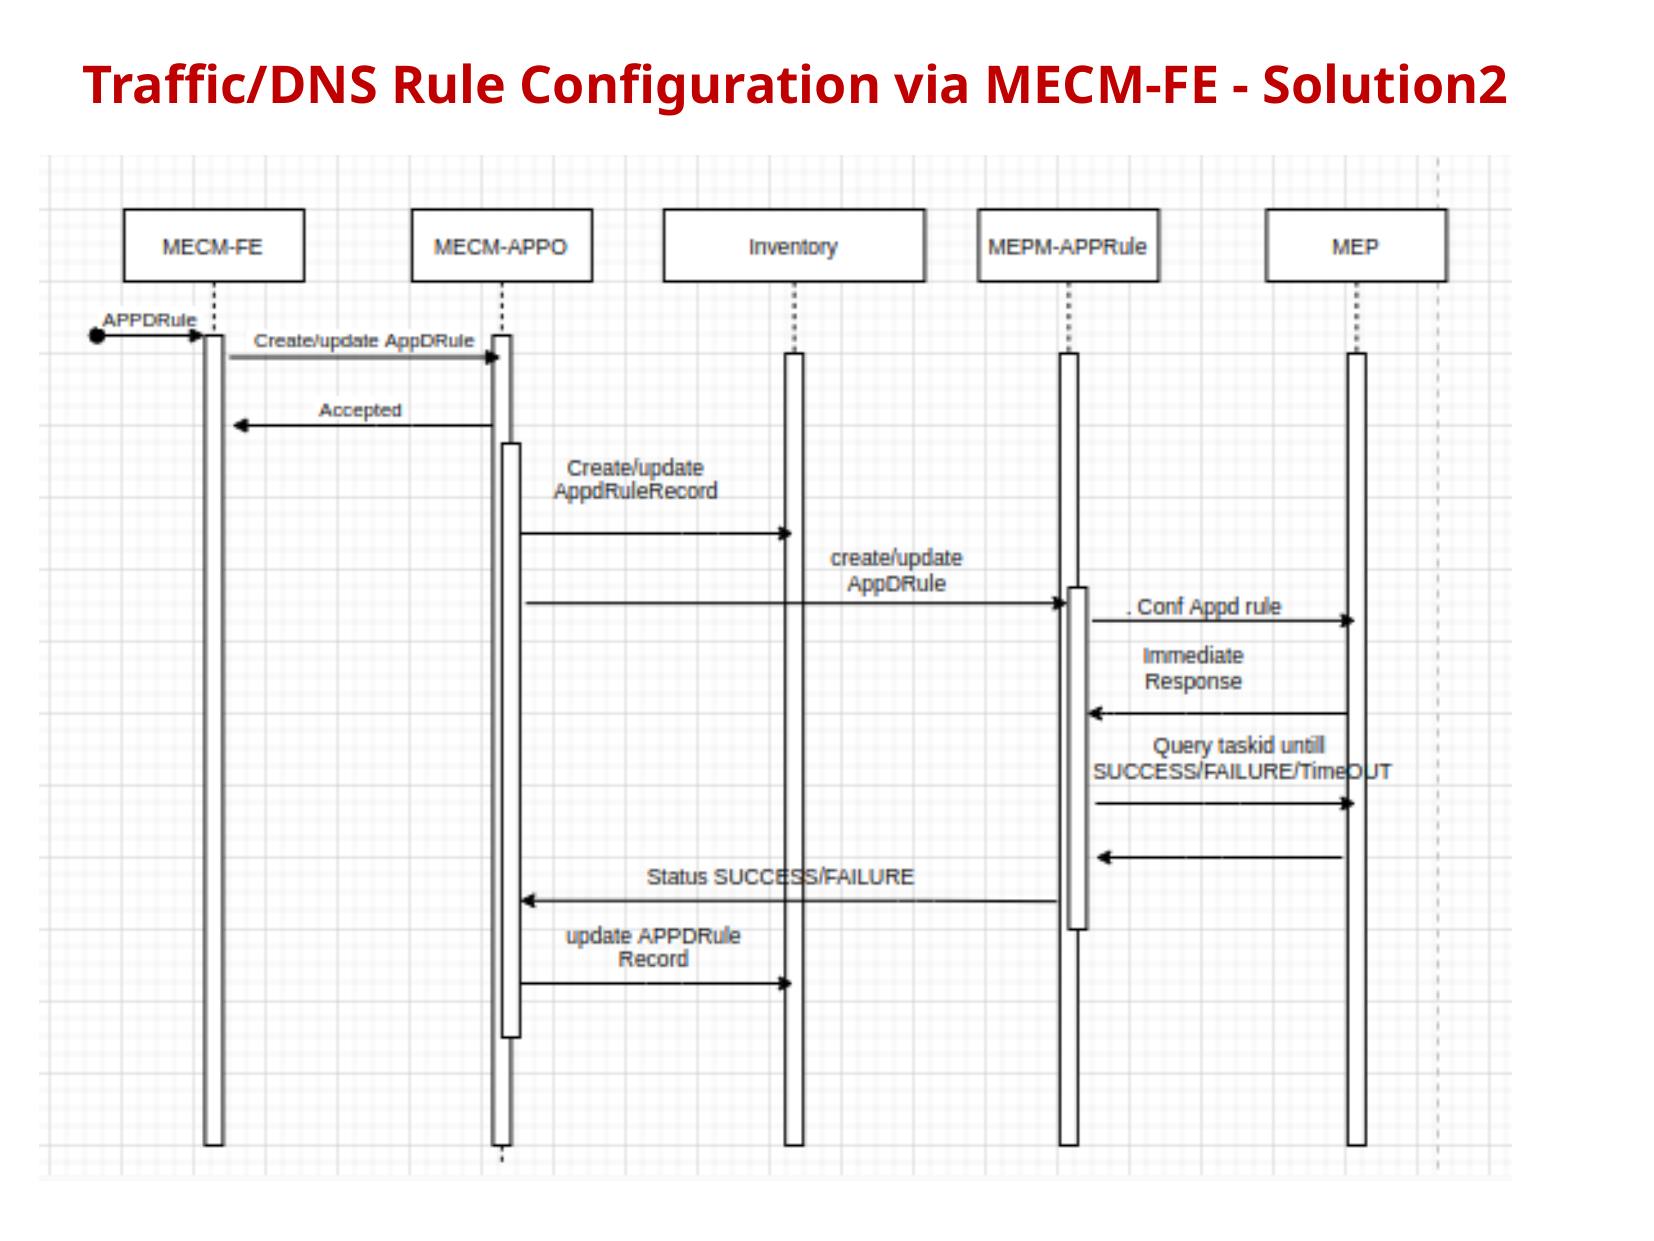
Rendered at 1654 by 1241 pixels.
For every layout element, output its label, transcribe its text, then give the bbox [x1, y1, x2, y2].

text_box Traffic/DNS Rule Configuration via MECM-FE - Solution2 [82, 24, 1583, 179]
picture [39, 155, 1513, 1182]
